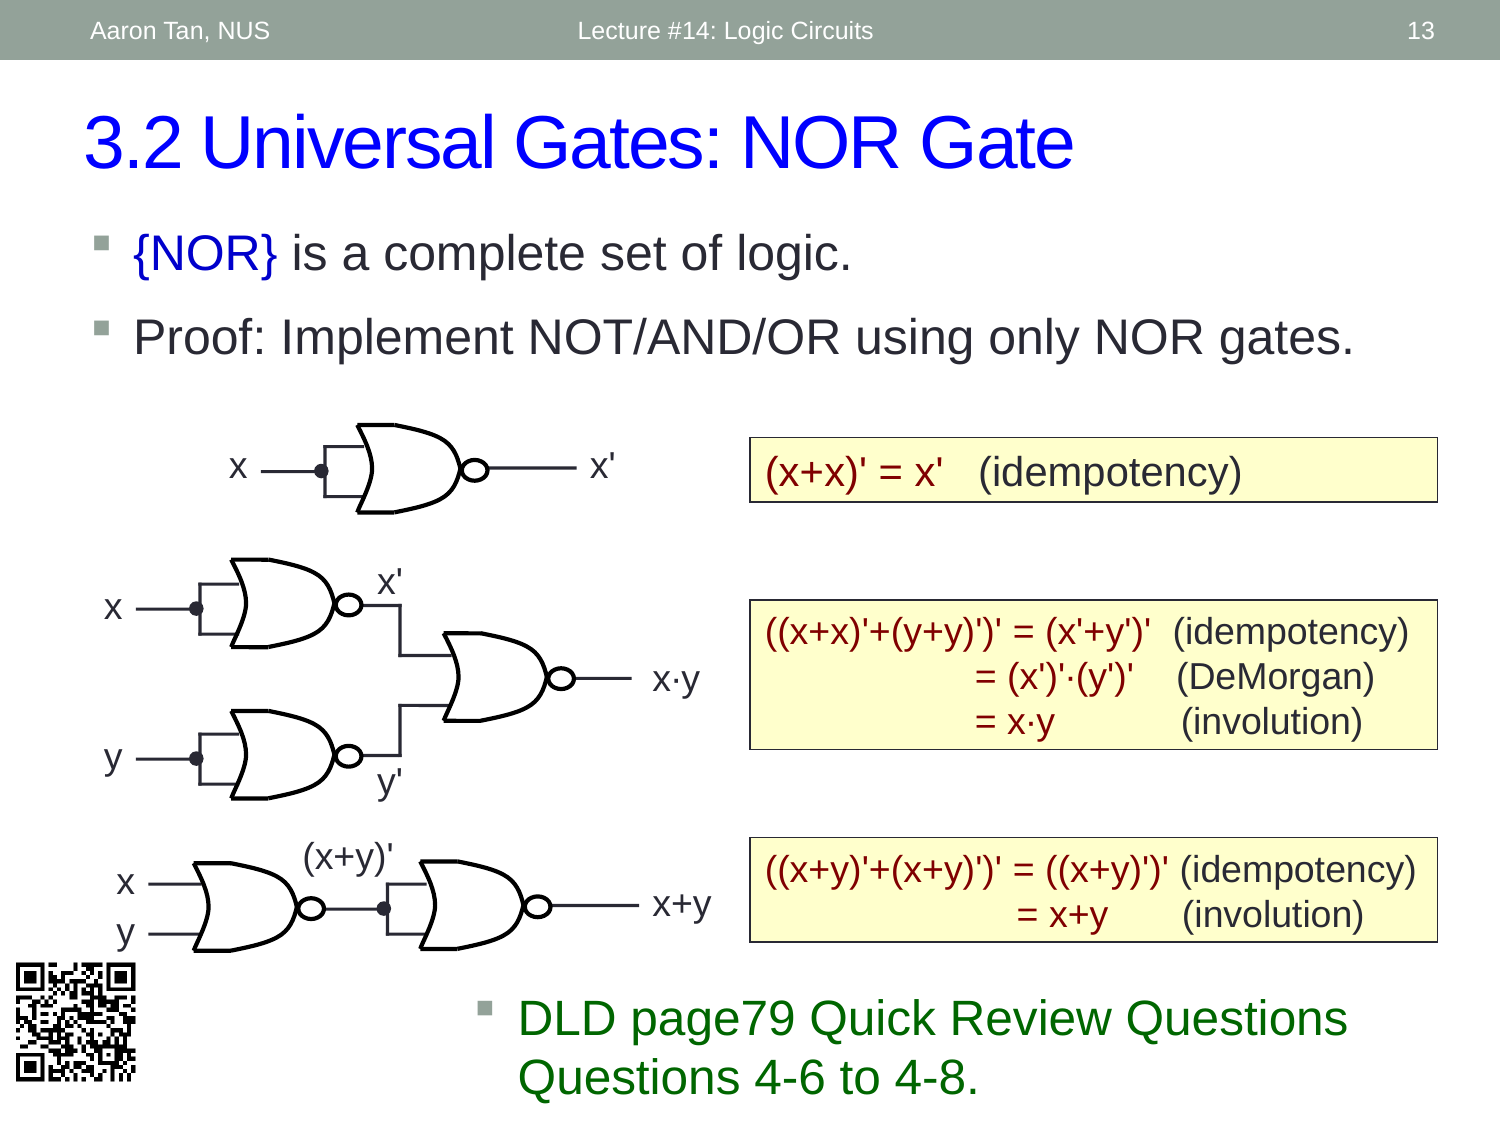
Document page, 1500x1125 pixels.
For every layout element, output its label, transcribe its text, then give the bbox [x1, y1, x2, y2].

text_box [99, 824, 738, 961]
text_box ((x+y)'+(x+y)')' = ((x+y)')' (idempotency) = x+y (involution) [749, 837, 1438, 943]
slide_number Aaron Tan, NUS [75, 3, 550, 57]
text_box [212, 424, 651, 513]
slide_number 13 [1308, 3, 1450, 57]
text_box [87, 549, 738, 811]
text_box DLD page79 Quick Review Questions Questions 4-6 to 4-8. [458, 978, 1464, 1113]
picture [7, 954, 143, 1089]
text_box (x+x)' = x' (idempotency) [749, 437, 1438, 503]
text_box ((x+x)'+(y+y)')' = (x'+y')' (idempotency) = (x')'∙(y')' (DeMorgan) = x∙y (involution) [749, 599, 1438, 750]
footer Lecture #14: Logic Circuits [562, 3, 1238, 57]
text_box {NOR} is a complete set of logic. Proof: Implement NOT/AND/OR using only NOR gates. [74, 212, 1425, 413]
title 3.2 Universal Gates: NOR Gate [68, 86, 1429, 192]
